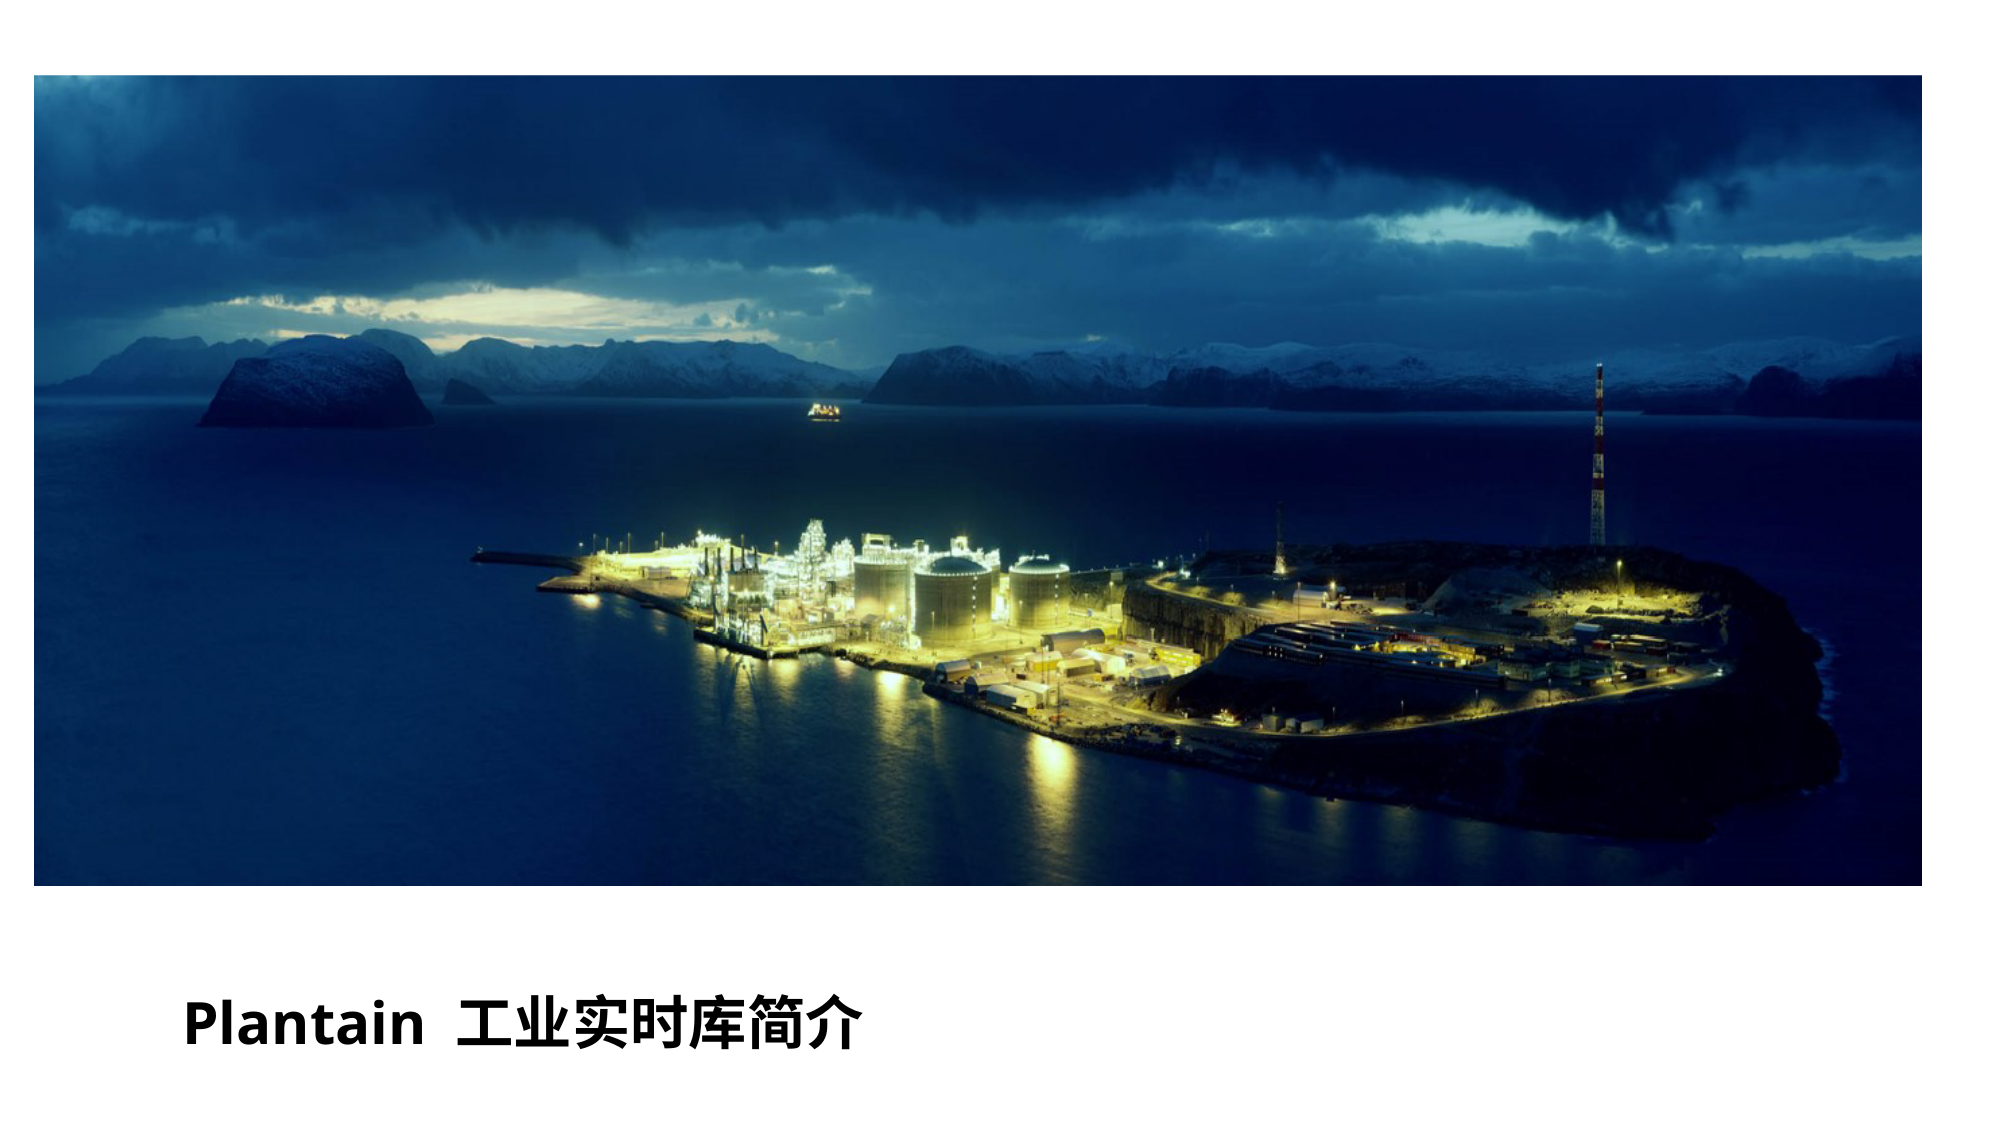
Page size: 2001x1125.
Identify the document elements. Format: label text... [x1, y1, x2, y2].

picture [34, 74, 1922, 886]
text_box Plantain 工业实时库简介 [167, 978, 1532, 1064]
